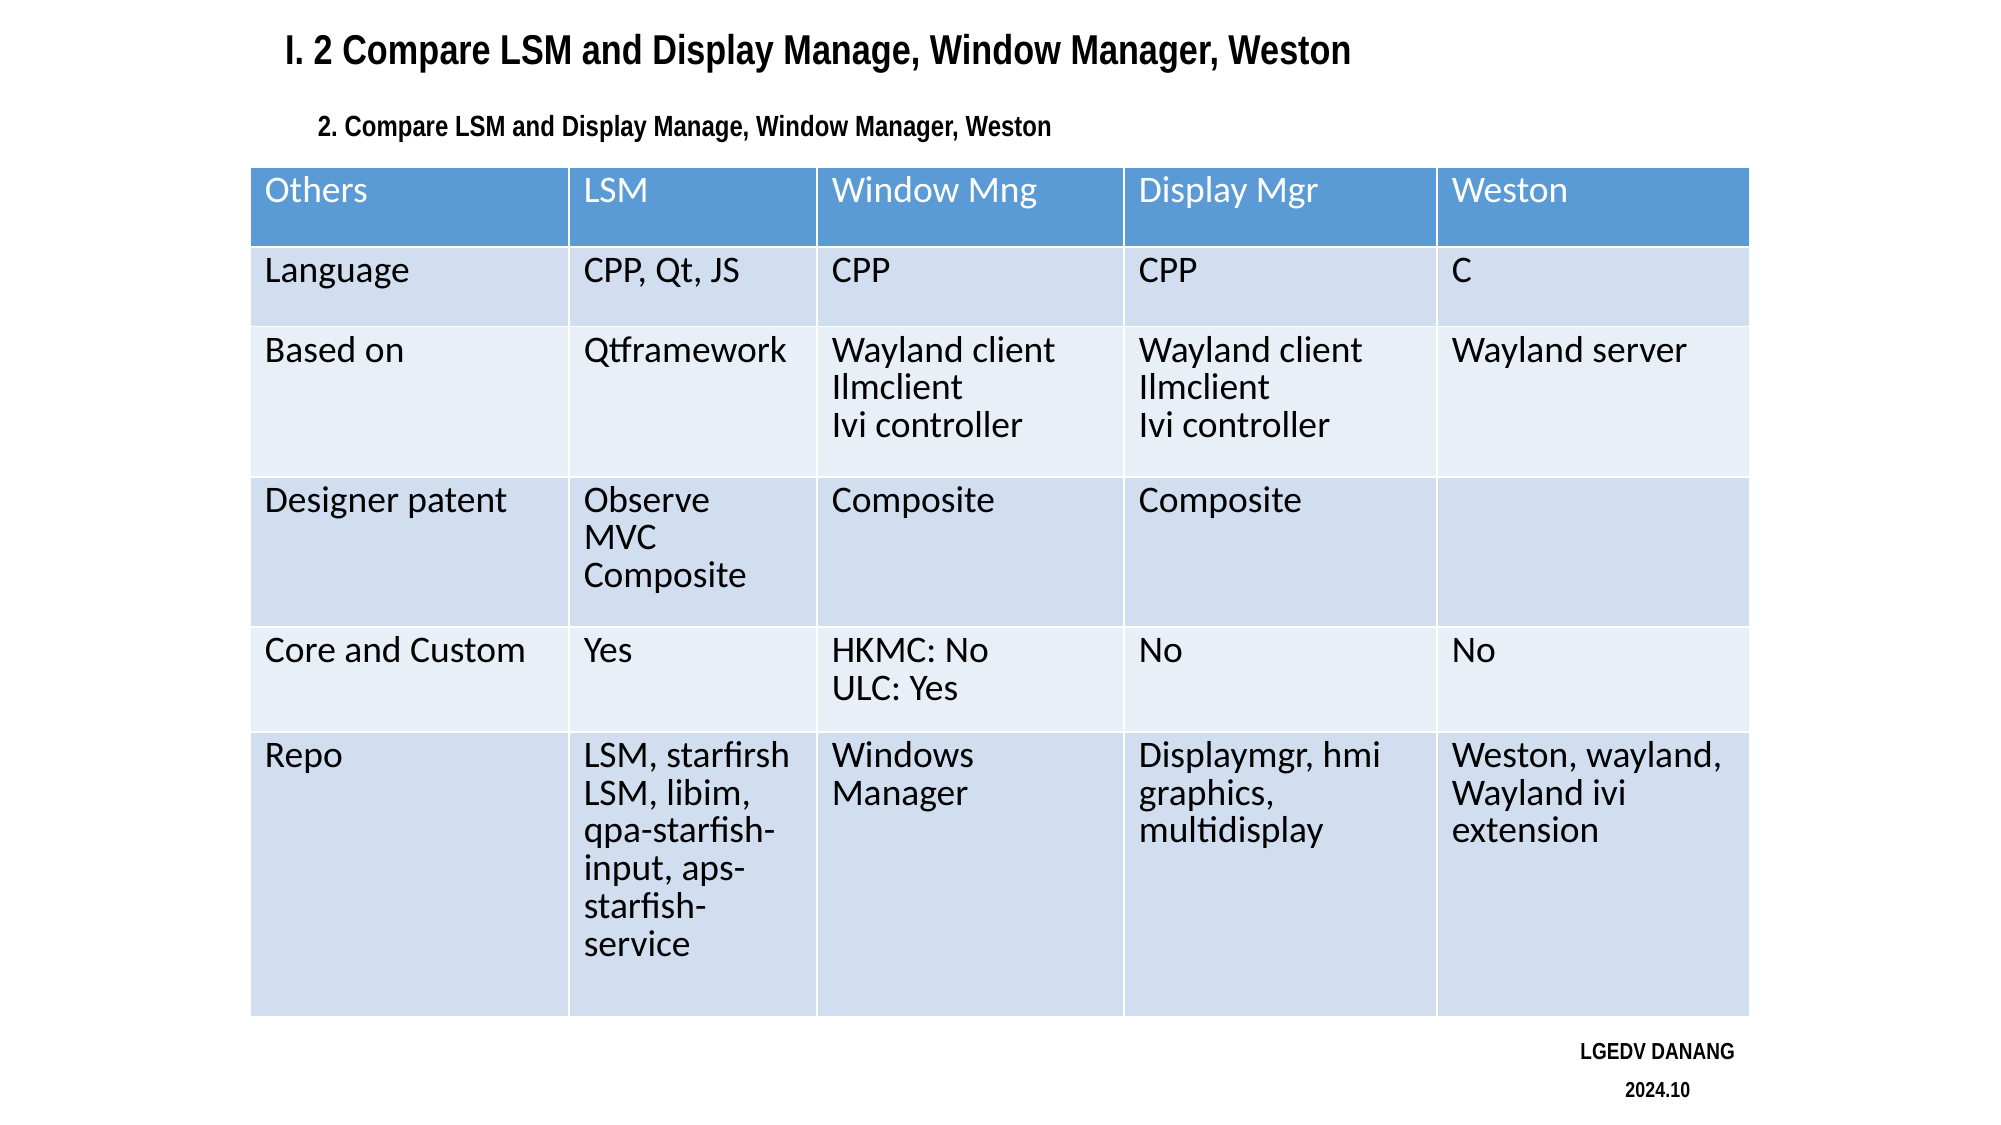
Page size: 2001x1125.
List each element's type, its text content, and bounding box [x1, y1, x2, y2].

table_cell CPP, Qt, JS [570, 248, 816, 326]
table_cell Qtframework [570, 327, 816, 476]
table_cell No [1125, 628, 1436, 731]
table_cell CPP [818, 248, 1123, 326]
table_cell Composite [1125, 478, 1436, 626]
table_header Others [251, 168, 568, 246]
table_cell Composite [818, 478, 1123, 626]
text_box 2. Compare LSM and Display Manage, Window Manager, Weston [303, 106, 1669, 150]
table_cell Core and Custom [251, 628, 568, 731]
table_header Window Mng [818, 168, 1123, 246]
table_cell Designer patent [251, 478, 568, 626]
table_header LSM [570, 168, 816, 246]
table_cell Weston, wayland, Wayland ivi extension [1438, 733, 1749, 1016]
table_cell [1438, 478, 1749, 626]
table_cell Wayland client Ilmclient Ivi controller [1125, 327, 1436, 476]
table_cell CPP [1125, 248, 1436, 326]
table_cell Language [251, 248, 568, 326]
table_header Display Mgr [1125, 168, 1436, 246]
table_cell Displaymgr, hmi graphics, multidisplay [1125, 733, 1436, 1016]
table_header Weston [1438, 168, 1749, 246]
text_box 2024.10 [1572, 1072, 1743, 1110]
table_cell LSM, starfirsh LSM, libim, qpa-starfish-input, aps-starfish-service [570, 733, 816, 1016]
table_cell Repo [251, 733, 568, 1016]
text_box LGEDV DANANG [1527, 1029, 1788, 1072]
table_cell Observe MVC Composite [570, 478, 816, 626]
table_cell HKMC: No ULC: Yes [818, 628, 1123, 731]
table_cell C [1438, 248, 1749, 326]
table_cell No [1438, 628, 1749, 731]
table_cell Wayland client Ilmclient Ivi controller [818, 327, 1123, 476]
table_cell Wayland server [1438, 327, 1749, 476]
table_cell Based on [251, 327, 568, 476]
table_cell Yes [570, 628, 816, 731]
text_box I. 2 Compare LSM and Display Manage, Window Manager, Weston [270, 15, 1368, 80]
table_cell Windows Manager [818, 733, 1123, 1016]
